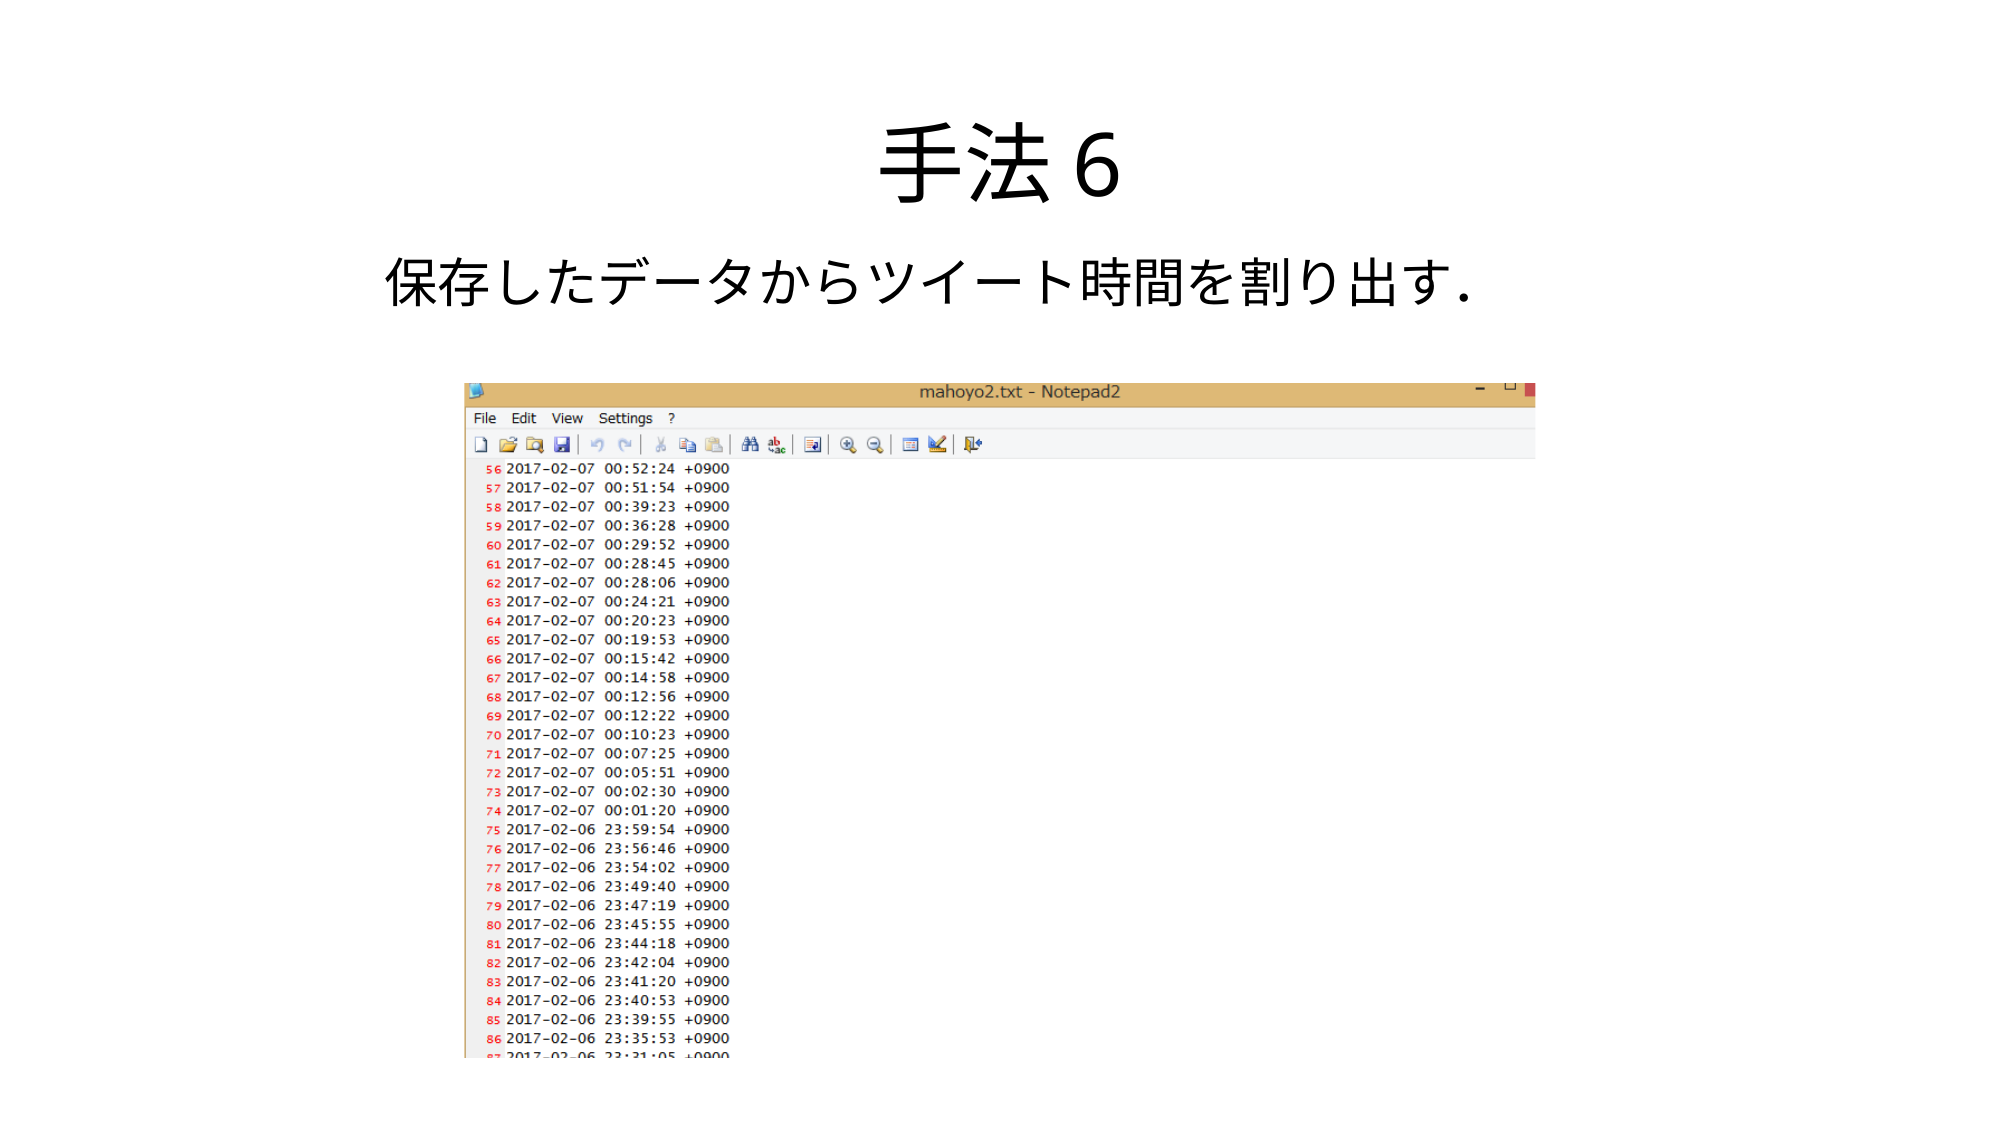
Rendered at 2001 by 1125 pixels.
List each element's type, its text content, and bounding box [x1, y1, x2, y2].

picture [464, 383, 1536, 1058]
list 保存したデータからツイート時間を割り出す． [369, 249, 1631, 357]
title 手法6 [137, 112, 1863, 330]
